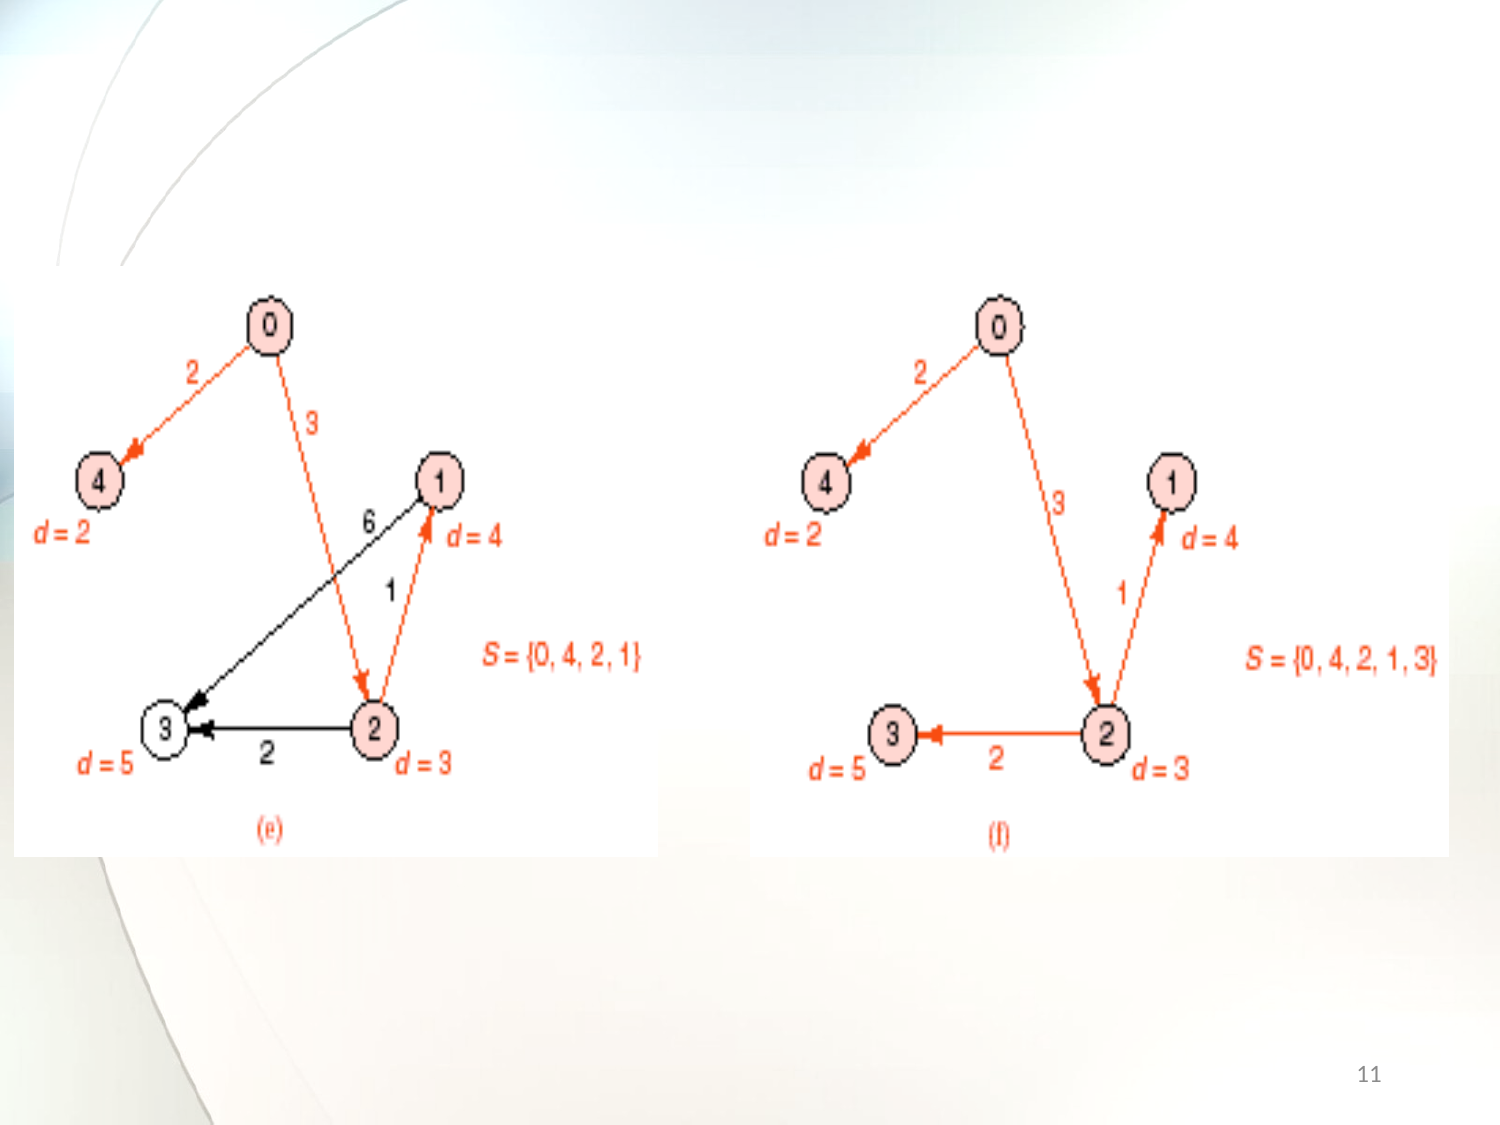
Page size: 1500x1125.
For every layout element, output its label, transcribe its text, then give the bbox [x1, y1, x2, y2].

slide_number 11 [1059, 1042, 1397, 1103]
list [14, 266, 658, 857]
picture [0, 0, 1500, 1125]
